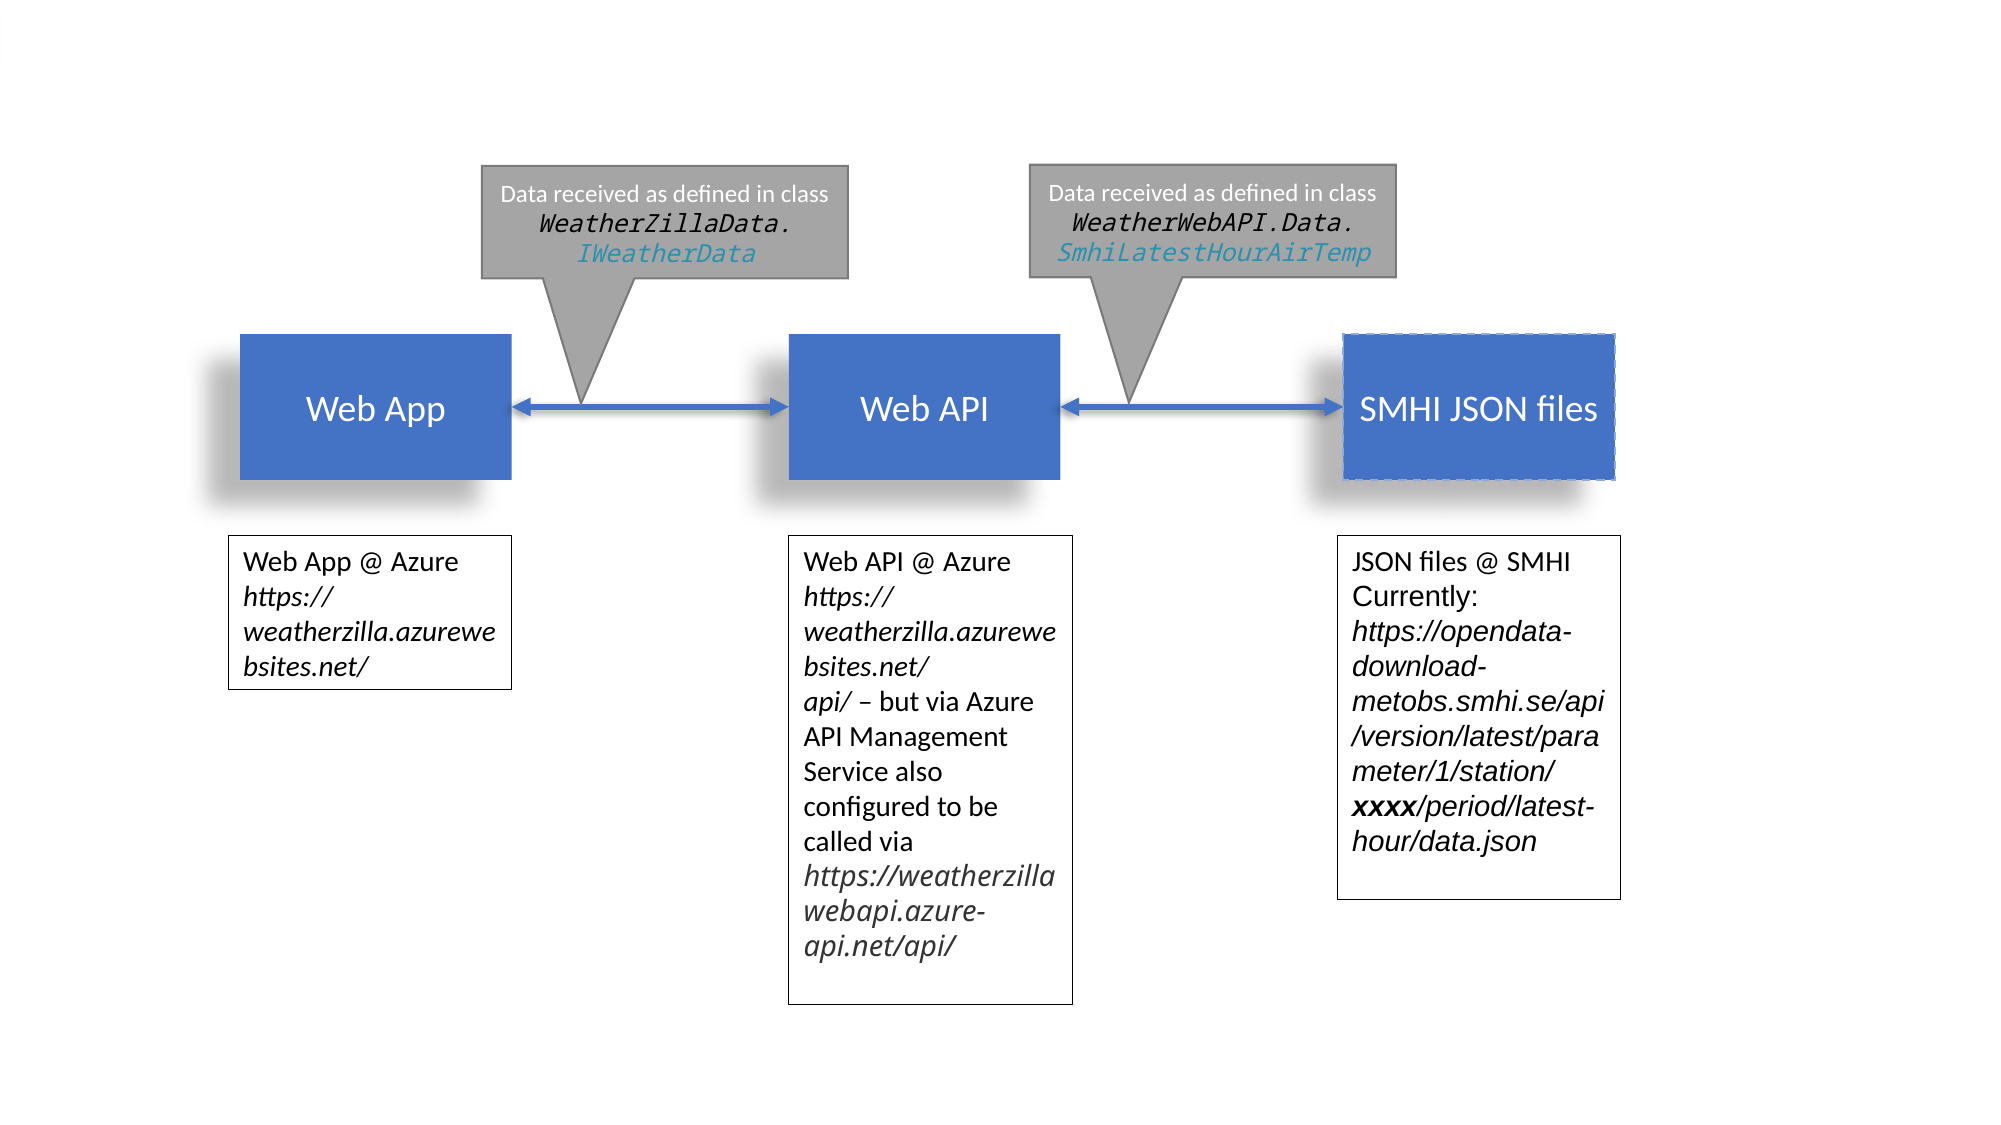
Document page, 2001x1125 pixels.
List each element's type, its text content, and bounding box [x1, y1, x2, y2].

text_box Web API [788, 333, 1061, 481]
text_box Web API @ Azure https://weatherzilla.azurewebsites.net/ api/ – but via Azure API Management Service also configured to be called via https://weatherzillawebapi.azure-api.net/api/ [788, 535, 1073, 1005]
text_box Data received as defined in class WeatherWebAPI.Data. SmhiLatestHourAirTemp [1028, 163, 1397, 406]
text_box Web App @ Azure https://weatherzilla.azurewebsites.net/ [228, 535, 512, 690]
text_box SMHI JSON files [1342, 333, 1616, 481]
text_box Web App [239, 333, 513, 481]
text_box JSON files @ SMHI Currently: https://opendata-download-metobs.smhi.se/api/version/latest/parameter/1/station/xxxx/period/latest-hour/data.json [1337, 535, 1621, 900]
text_box Data received as defined in class WeatherZillaData. IWeatherData [480, 164, 849, 406]
